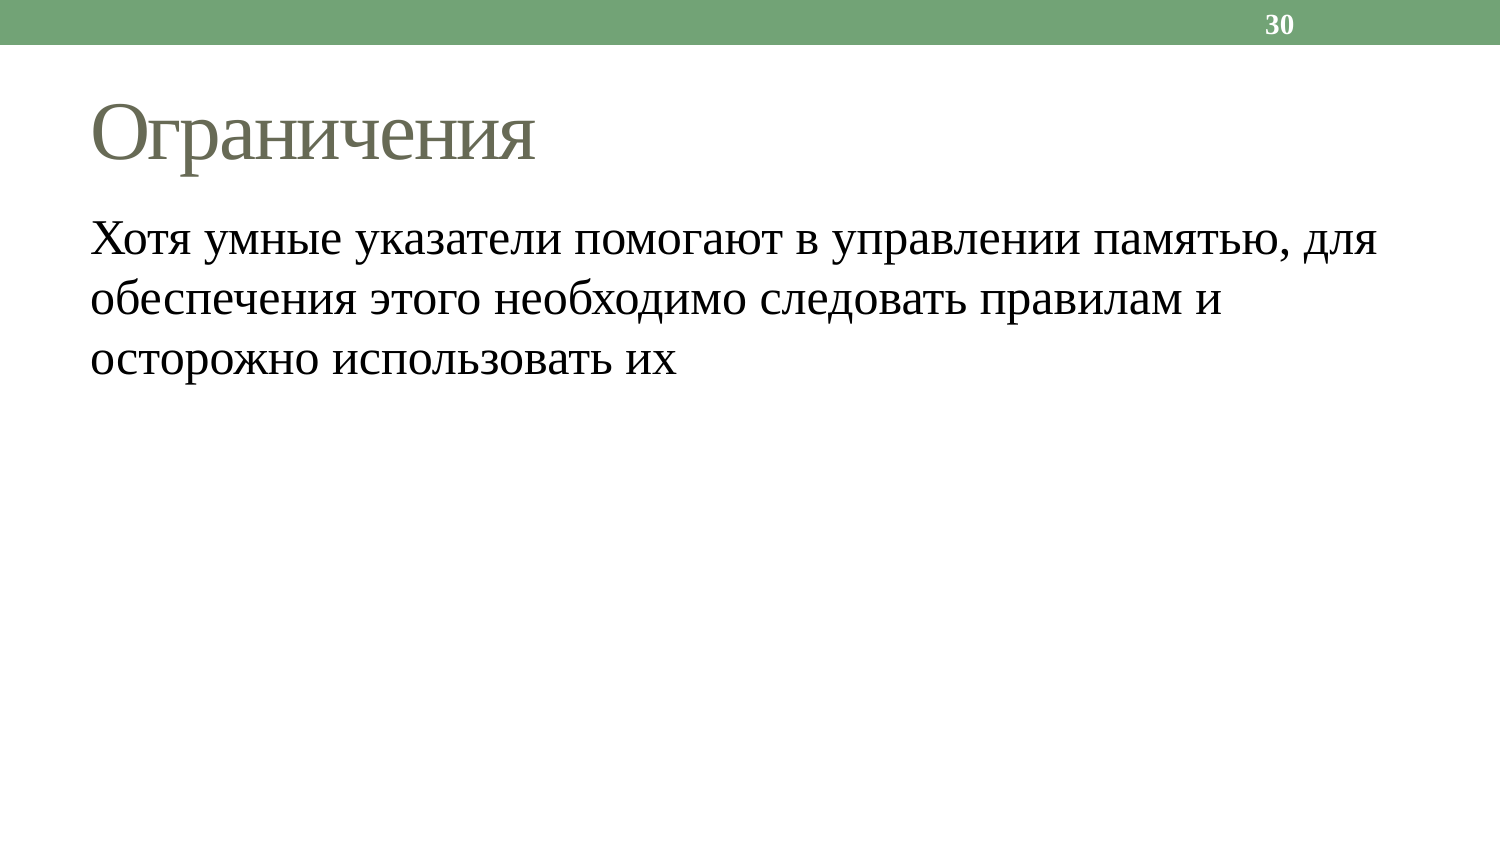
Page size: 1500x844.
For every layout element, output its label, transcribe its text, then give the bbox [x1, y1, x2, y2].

list Хотя умные указатели помогают в управлении памятью, для обеспечения этого необходимо следовать правилам и осторожно использовать их [75, 196, 1425, 797]
title Ограничения [75, 65, 1425, 188]
slide_number 30 [1250, 2, 1425, 43]
